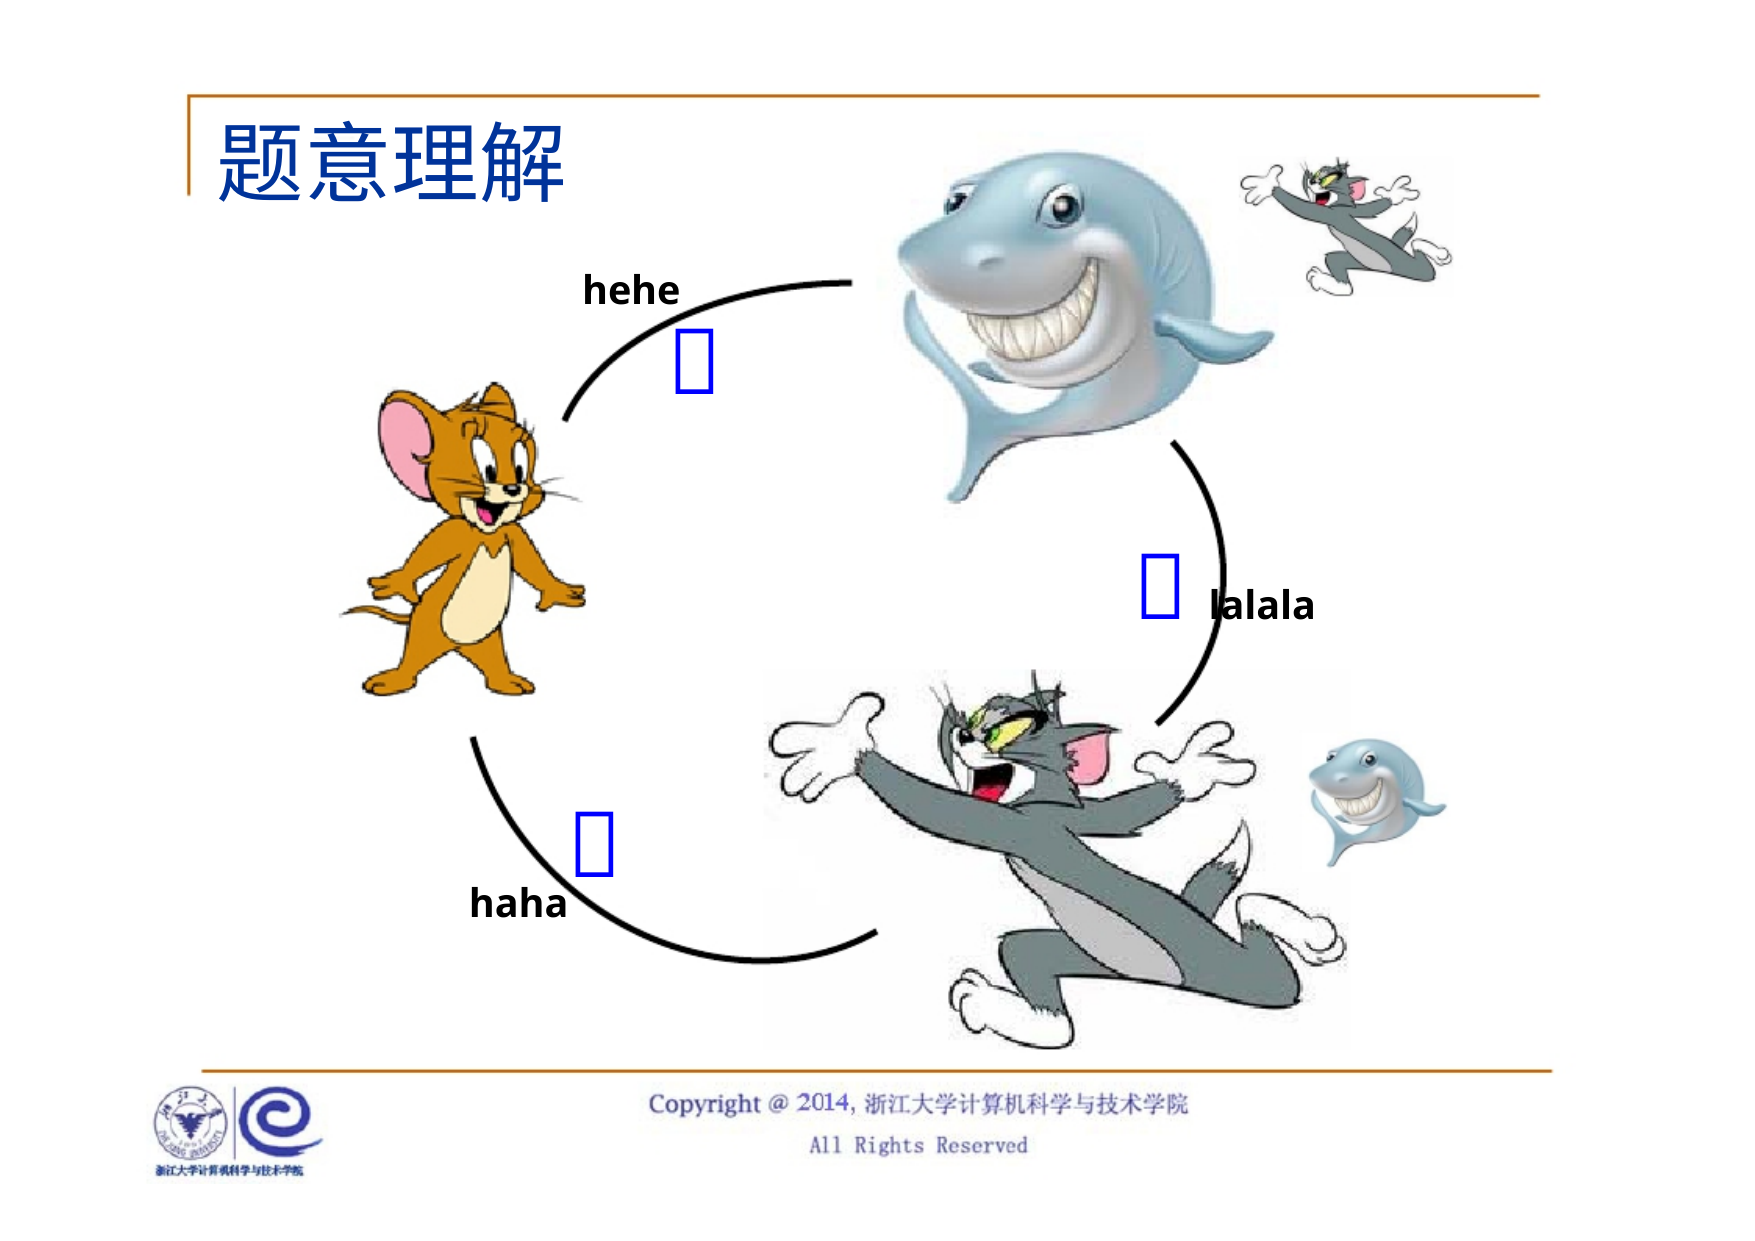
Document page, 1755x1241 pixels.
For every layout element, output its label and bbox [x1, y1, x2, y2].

picture [124, 53, 1630, 1184]
